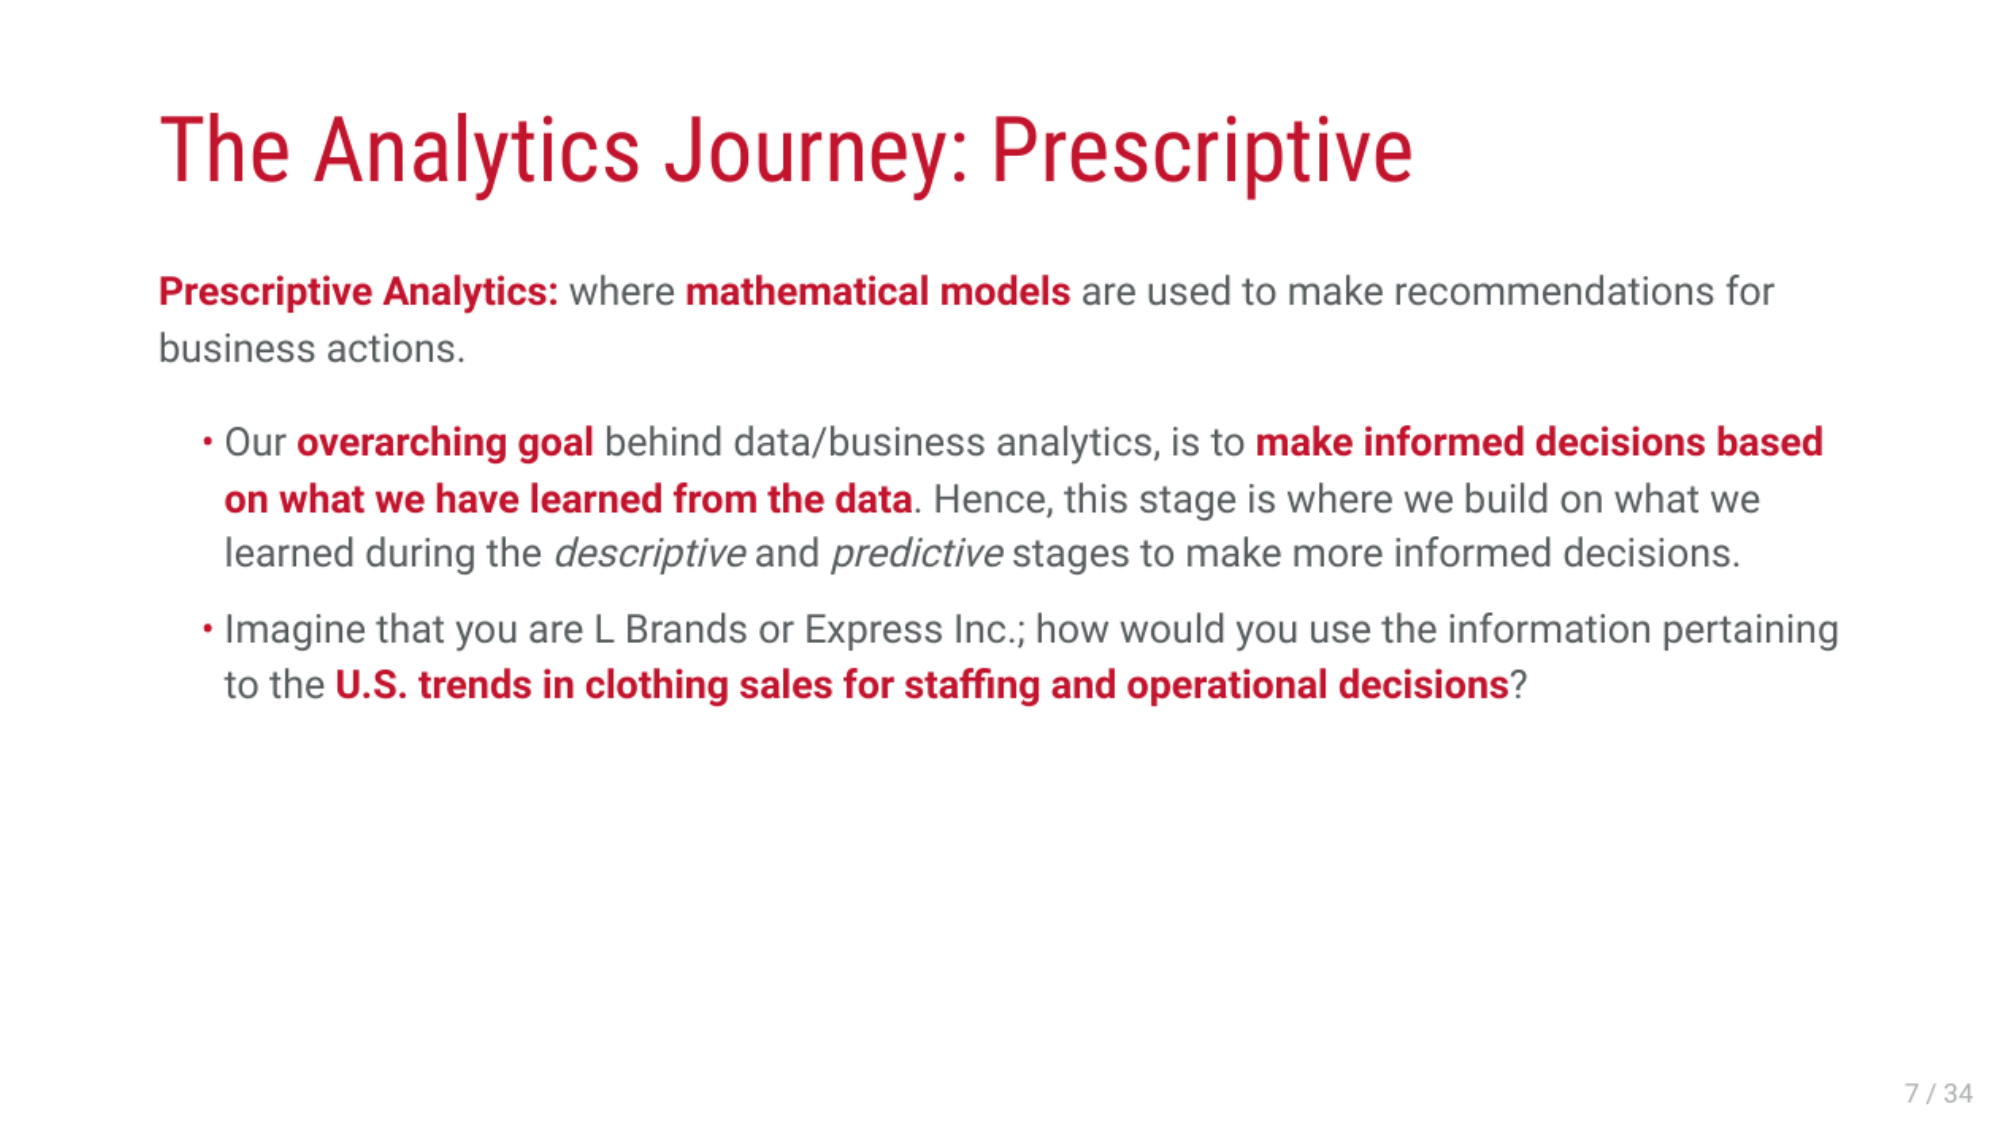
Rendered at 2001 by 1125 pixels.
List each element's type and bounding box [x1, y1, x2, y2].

list [0, 0, 2000, 1125]
